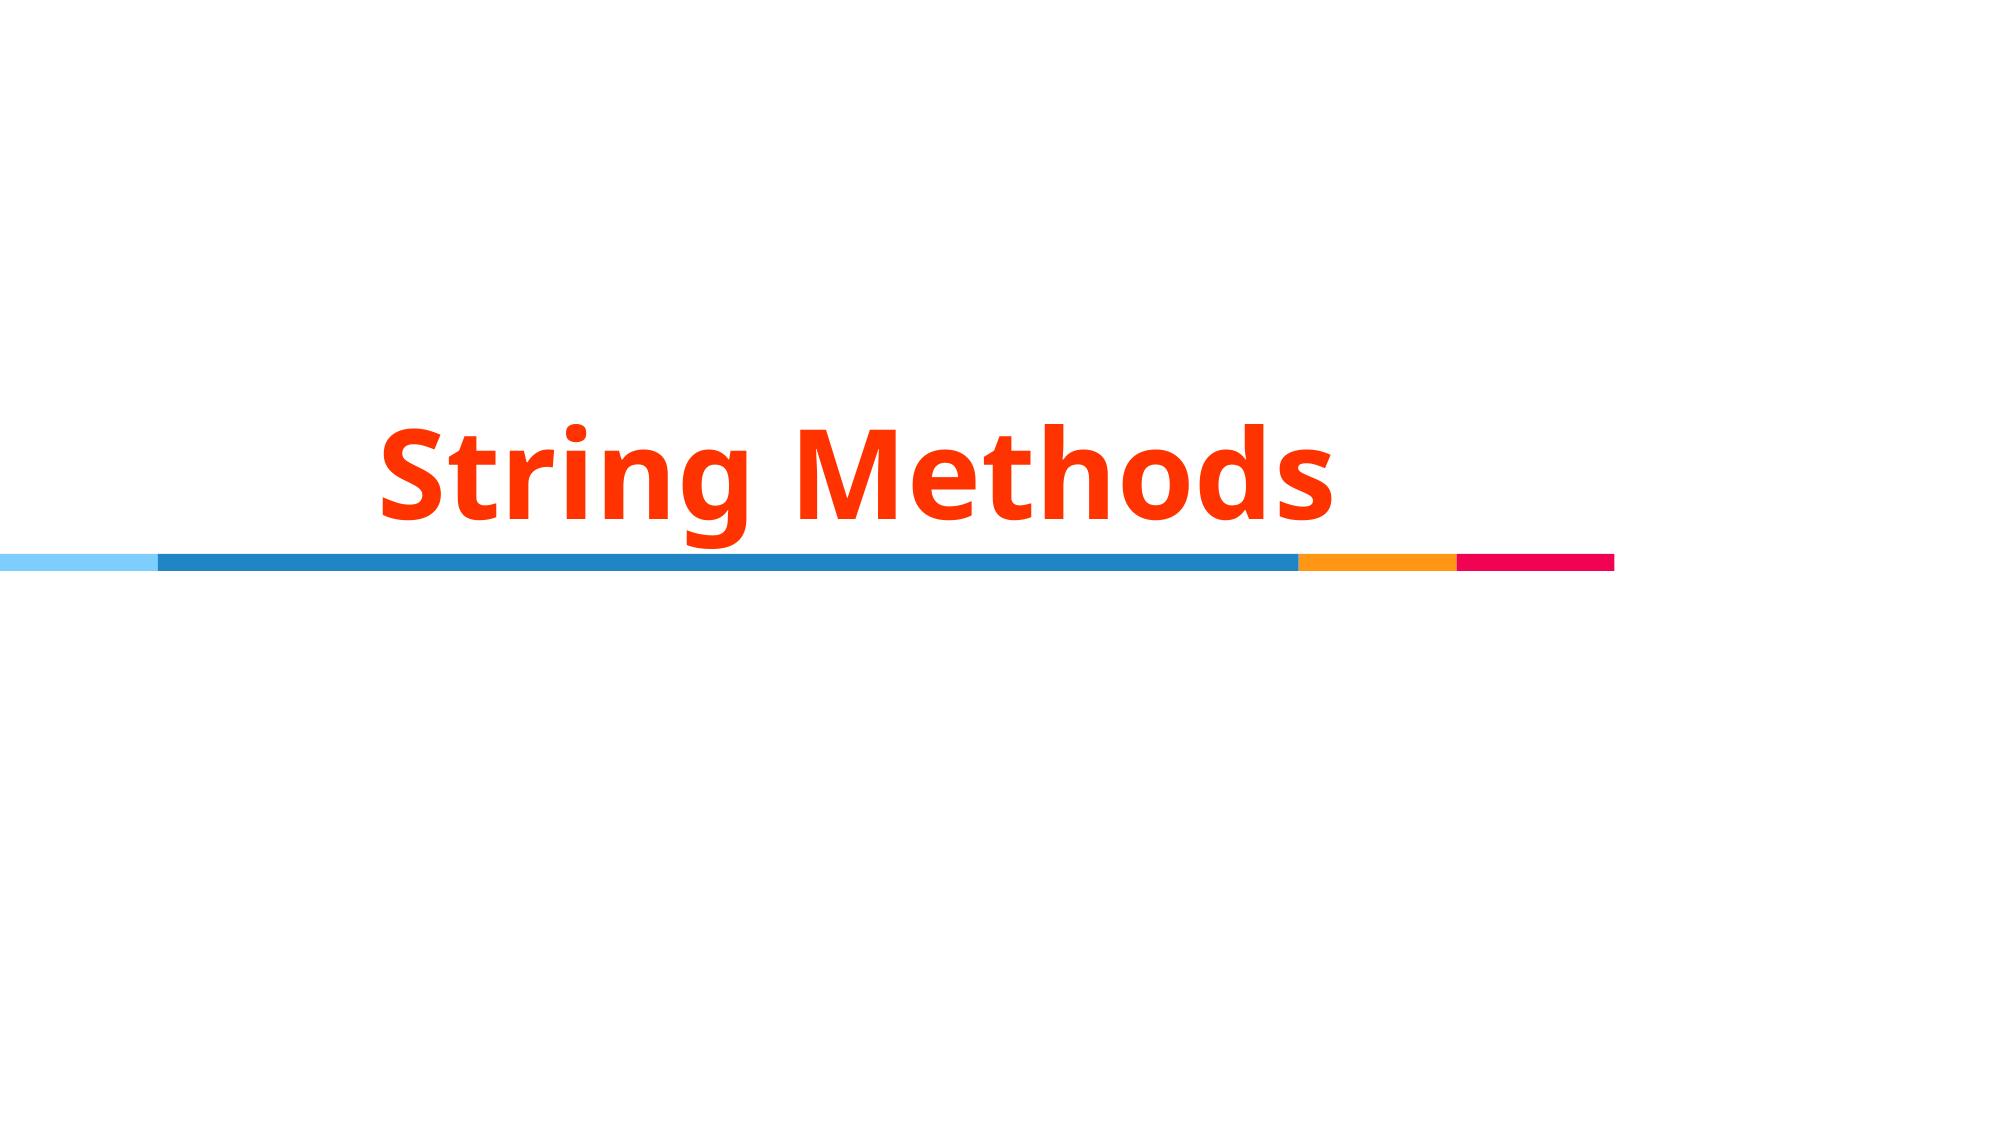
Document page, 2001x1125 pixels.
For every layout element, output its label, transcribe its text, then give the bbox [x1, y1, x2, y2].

text_box String Methods [107, 368, 1608, 559]
